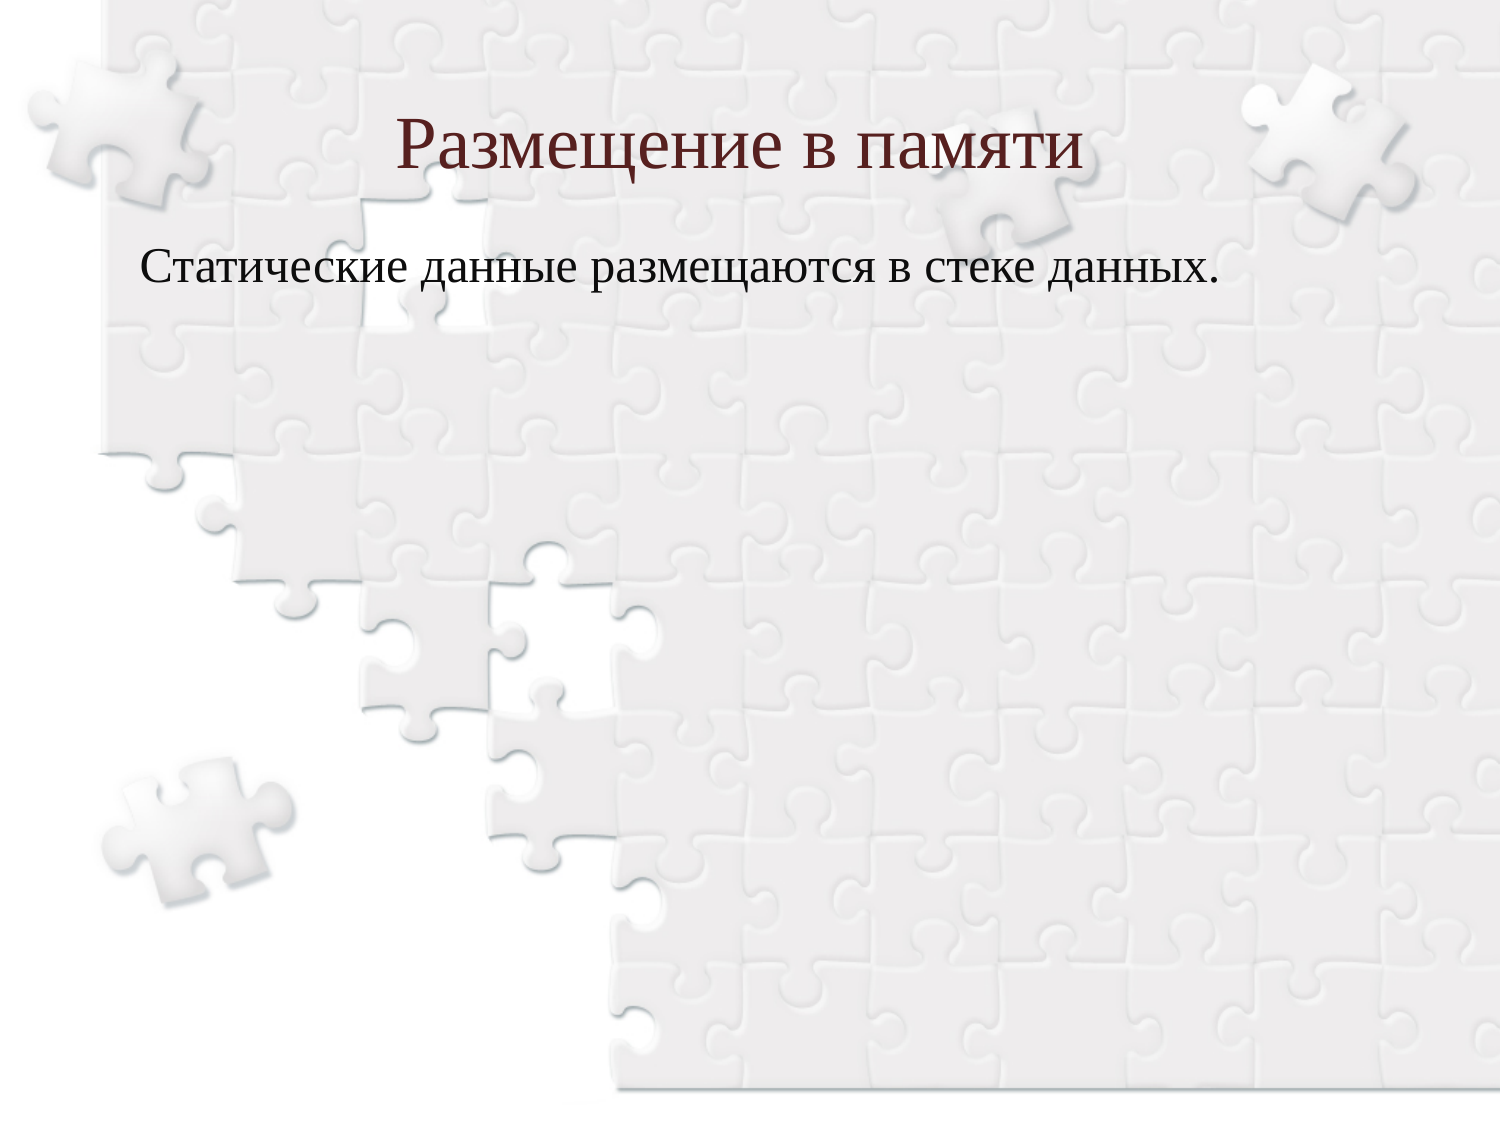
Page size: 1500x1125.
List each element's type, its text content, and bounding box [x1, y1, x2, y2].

text_box Размещение в памяти [74, 45, 1425, 233]
list Статические данные размещаются в стеке данных. [64, 231, 1453, 740]
picture [0, 0, 1500, 1125]
